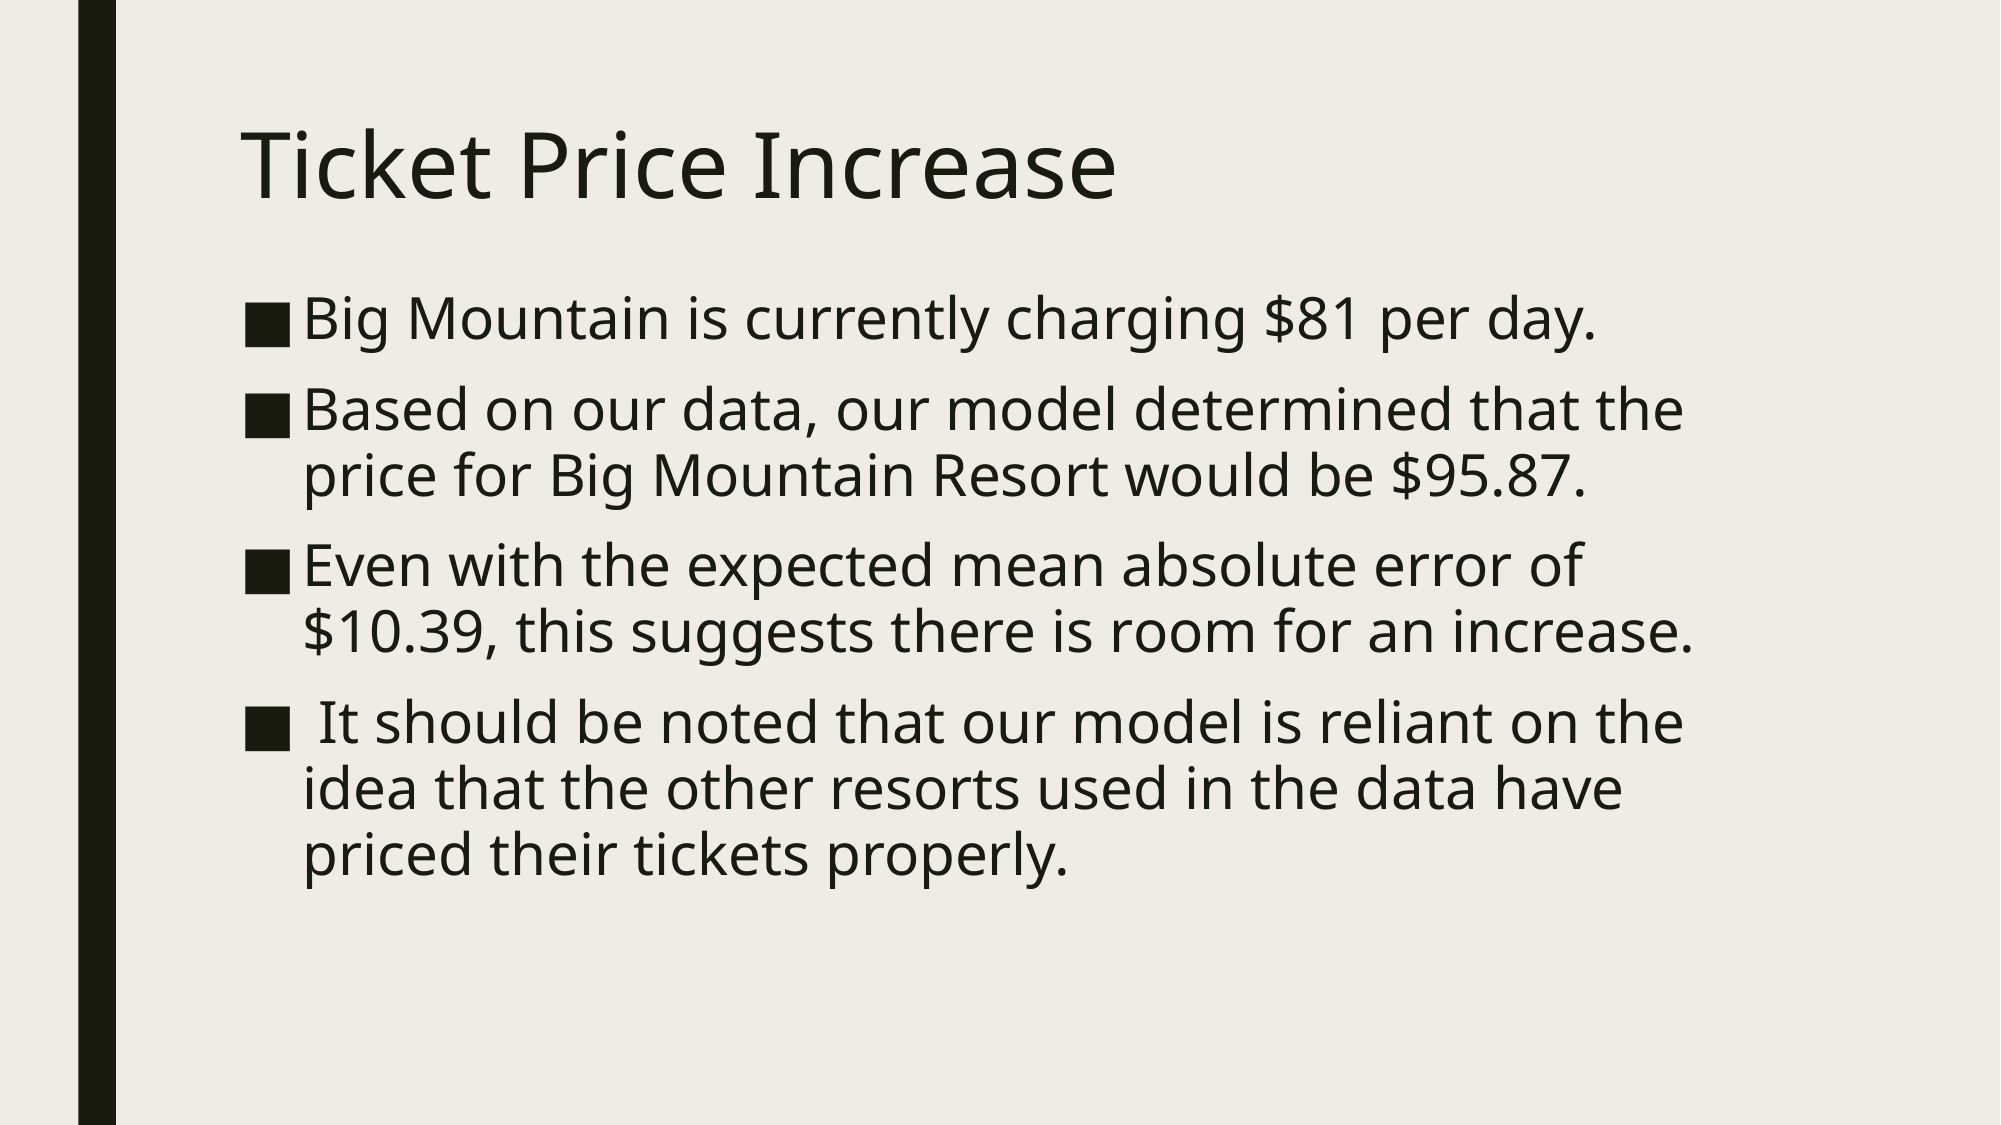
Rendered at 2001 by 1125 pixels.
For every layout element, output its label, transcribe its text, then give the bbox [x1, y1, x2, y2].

title Ticket Price Increase [225, 112, 1800, 279]
list Big Mountain is currently charging $81 per day. Based on our data, our model determined that the price for Big Mountain Resort would be $95.87. Even with the expected mean absolute error of $10.39, this suggests there is room for an increase. It should be noted that our model is reliant on the idea that the other resorts used in the data have priced their tickets properly. [225, 279, 1800, 963]
